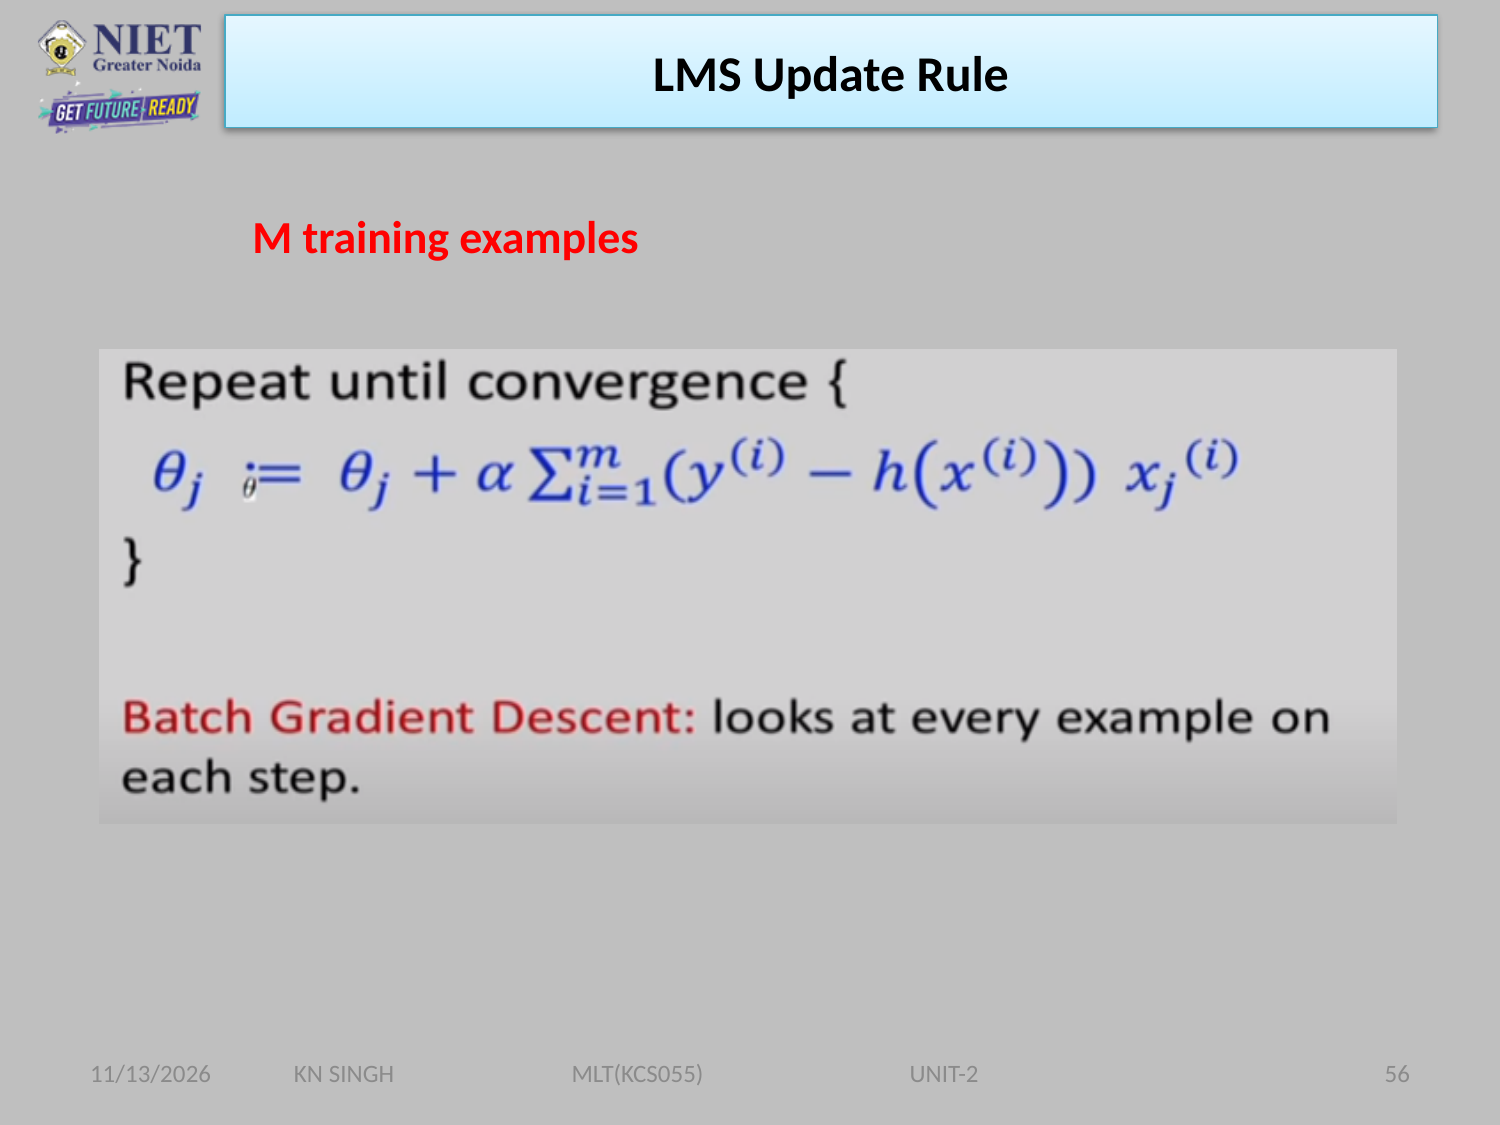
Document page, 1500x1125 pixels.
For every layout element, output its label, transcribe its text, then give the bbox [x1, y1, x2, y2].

picture [0, 9, 238, 144]
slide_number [75, 1042, 425, 1103]
picture [99, 349, 1398, 824]
slide_number 56 [1200, 1042, 1425, 1103]
footer KN SINGH MLT(KCS055) UNIT-2 [425, 1042, 1200, 1103]
text_box M training examples [237, 200, 1250, 270]
text_box LMS Update Rule [241, 14, 1438, 128]
